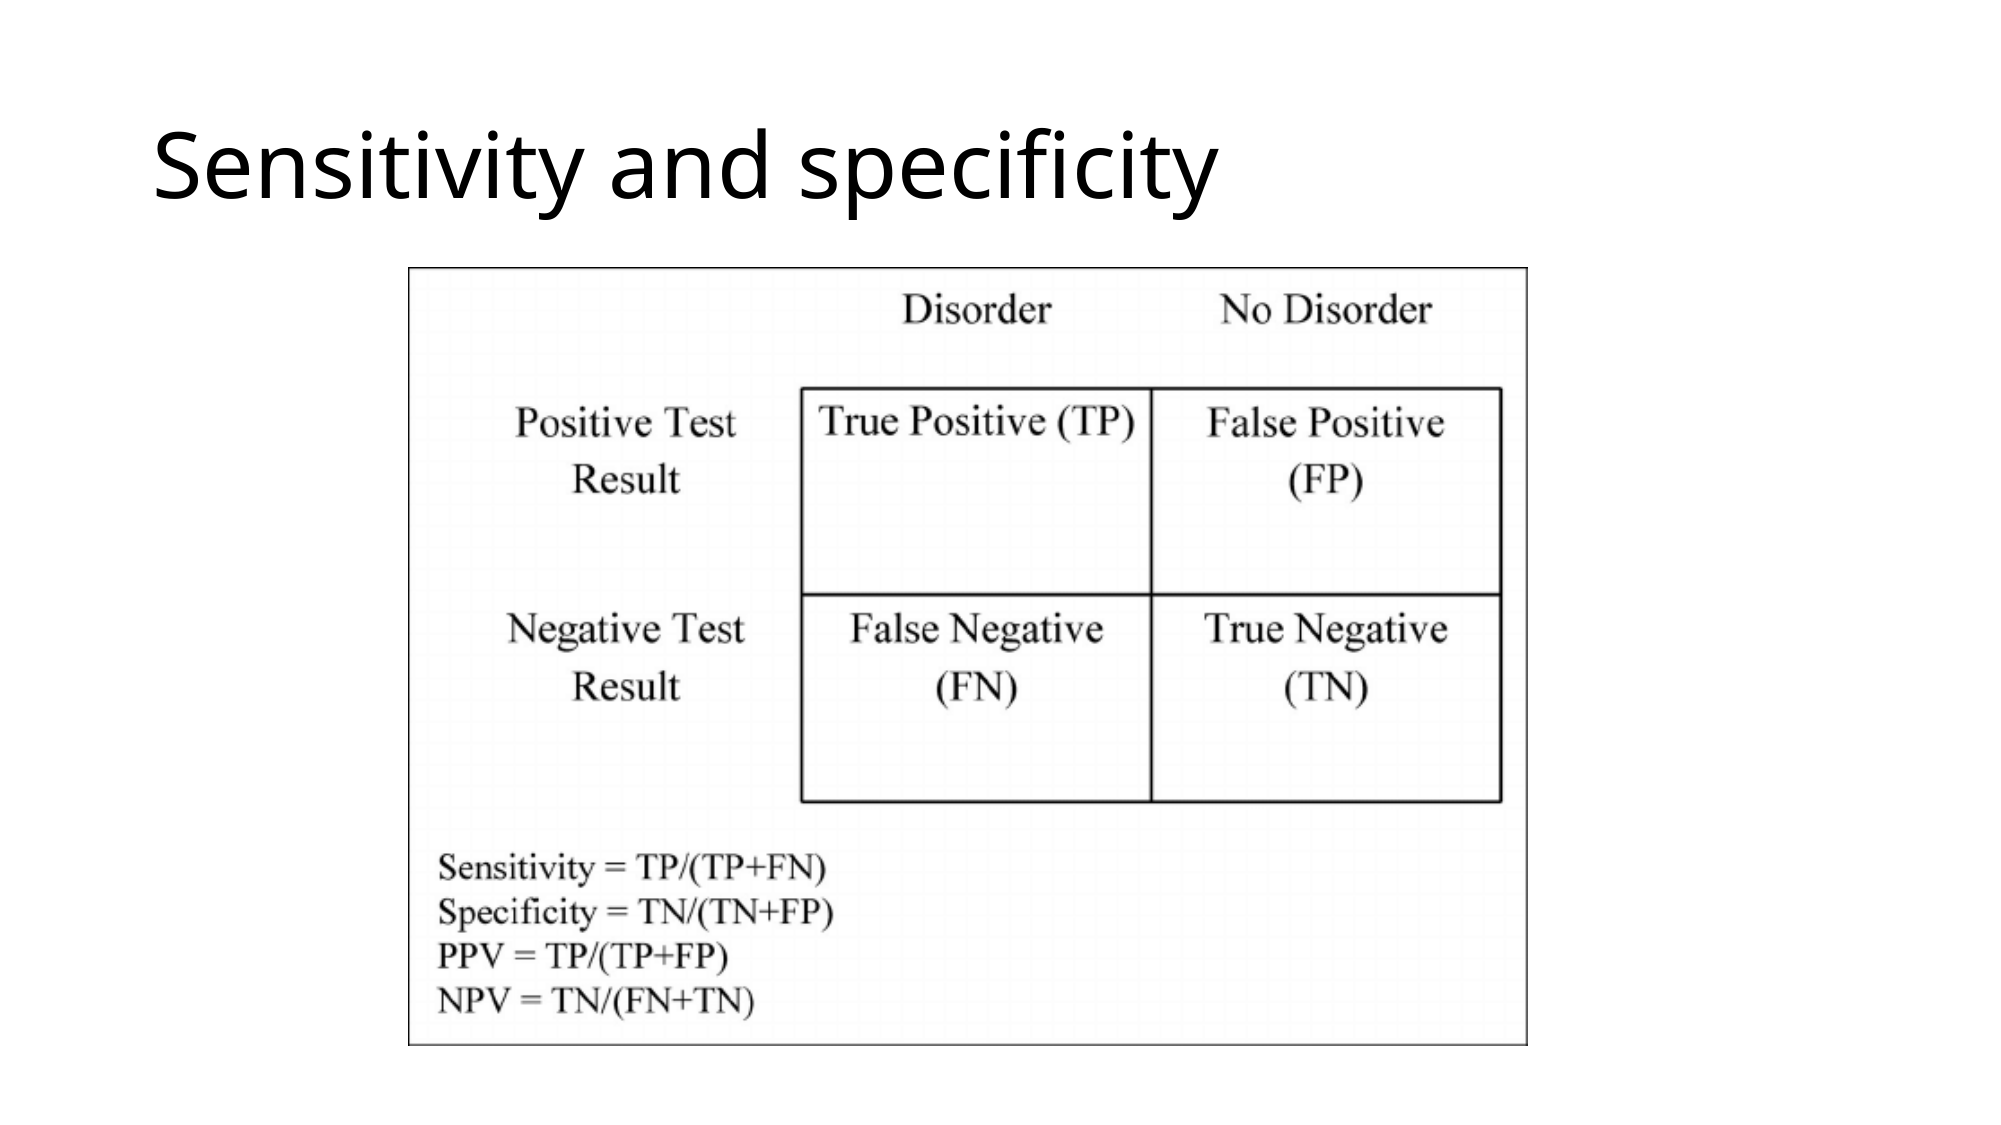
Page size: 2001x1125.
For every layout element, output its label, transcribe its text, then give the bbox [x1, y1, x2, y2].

title Sensitivity and specificity [137, 59, 1863, 278]
picture [408, 267, 1528, 1046]
